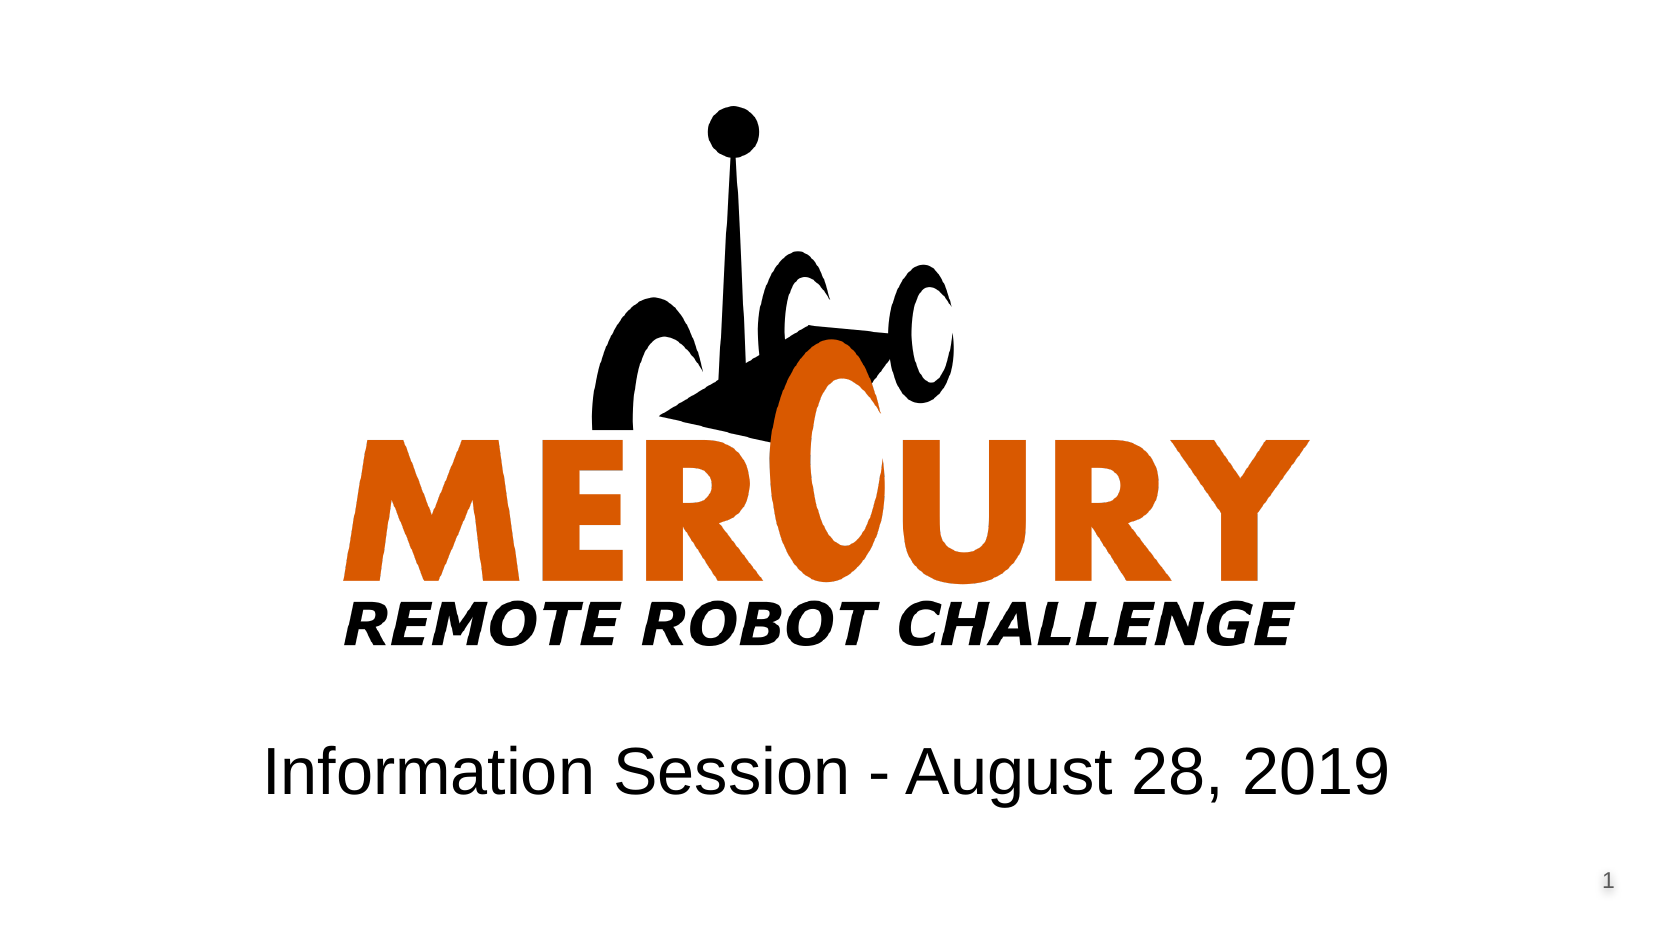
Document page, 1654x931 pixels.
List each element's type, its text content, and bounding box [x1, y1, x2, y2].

slide_number 1 [1532, 843, 1632, 915]
subtitle Information Session - August 28, 2019 [82, 621, 1571, 919]
picture [343, 106, 1311, 646]
